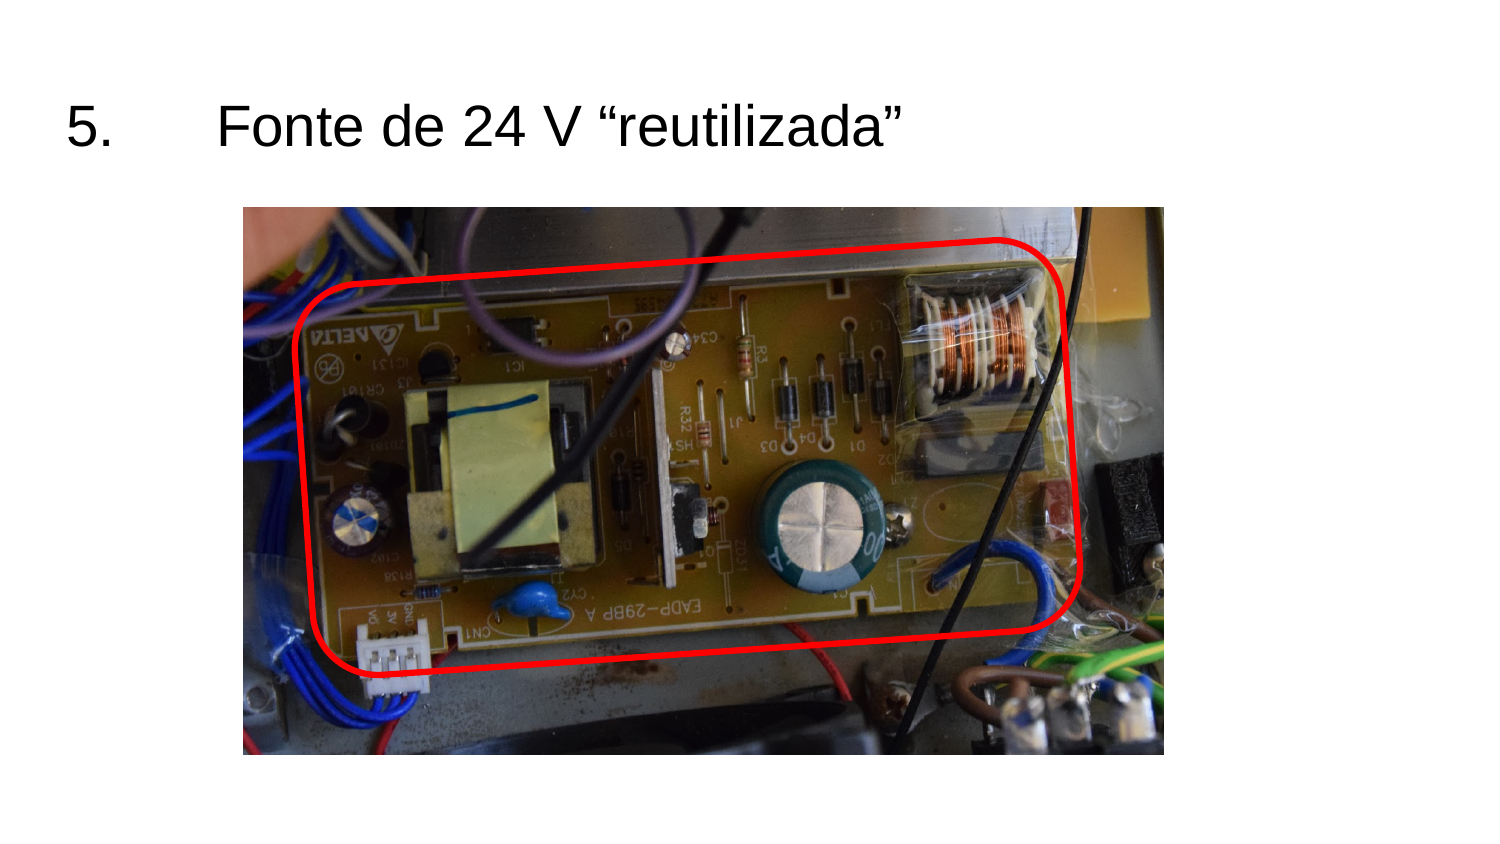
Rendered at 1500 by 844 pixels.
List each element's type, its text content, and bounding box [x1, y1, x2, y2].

picture [242, 207, 1165, 756]
title 5. Fonte de 24 V “reutilizada” [51, 72, 1449, 167]
